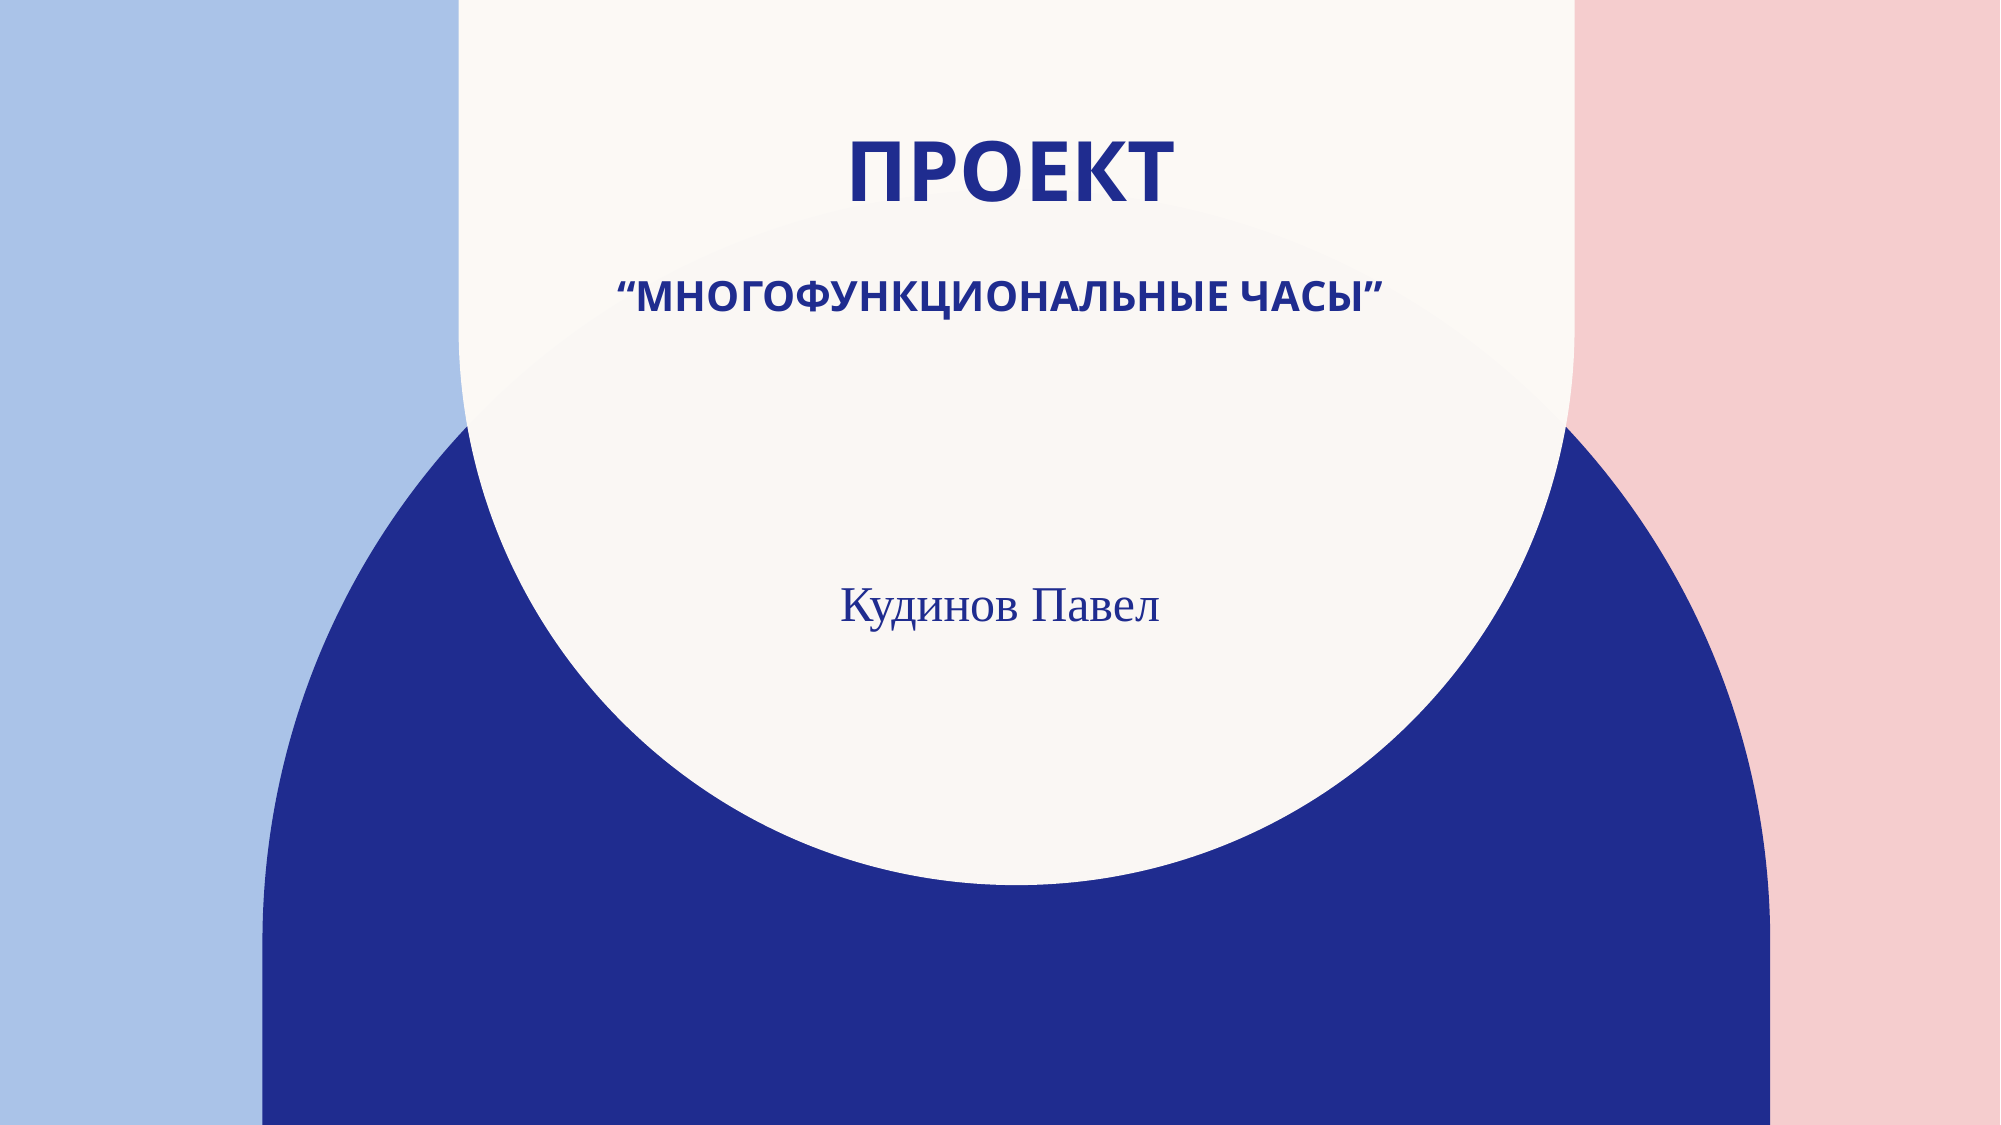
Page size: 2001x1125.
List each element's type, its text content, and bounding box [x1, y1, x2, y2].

subtitle Кудинов Павел [713, 571, 1287, 716]
title Проект “Многофункциональные часы” [507, 116, 1493, 340]
